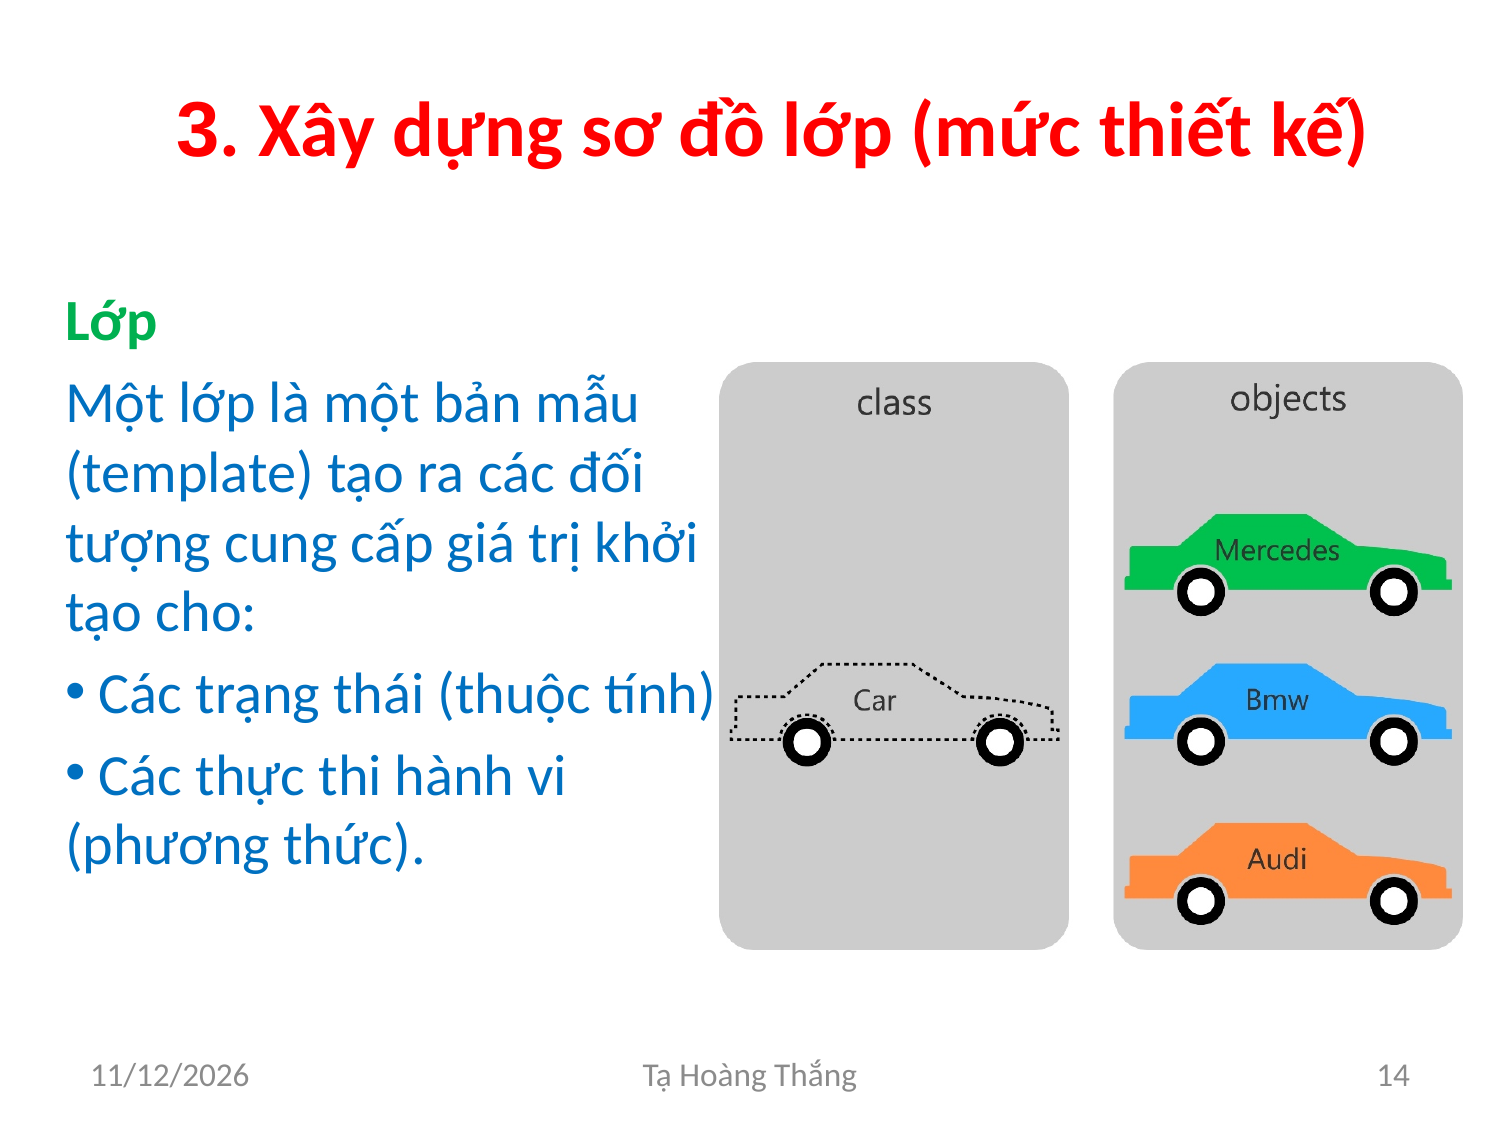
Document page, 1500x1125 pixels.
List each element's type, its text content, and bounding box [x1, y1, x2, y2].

footer Tạ Hoàng Thắng [512, 1042, 988, 1103]
picture [719, 362, 1463, 951]
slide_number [75, 1042, 425, 1103]
title 3. Xây dựng sơ đồ lớp (mức thiết kế) [87, 37, 1438, 213]
slide_number 14 [1074, 1042, 1425, 1103]
subtitle Lớp Một lớp là một bản mẫu (template) tạo ra các đối tượng cung cấp giá trị khởi tạo cho: Các trạng thái (thuộc tính) Các thực thi hành vi (phương thức). [50, 275, 738, 1063]
